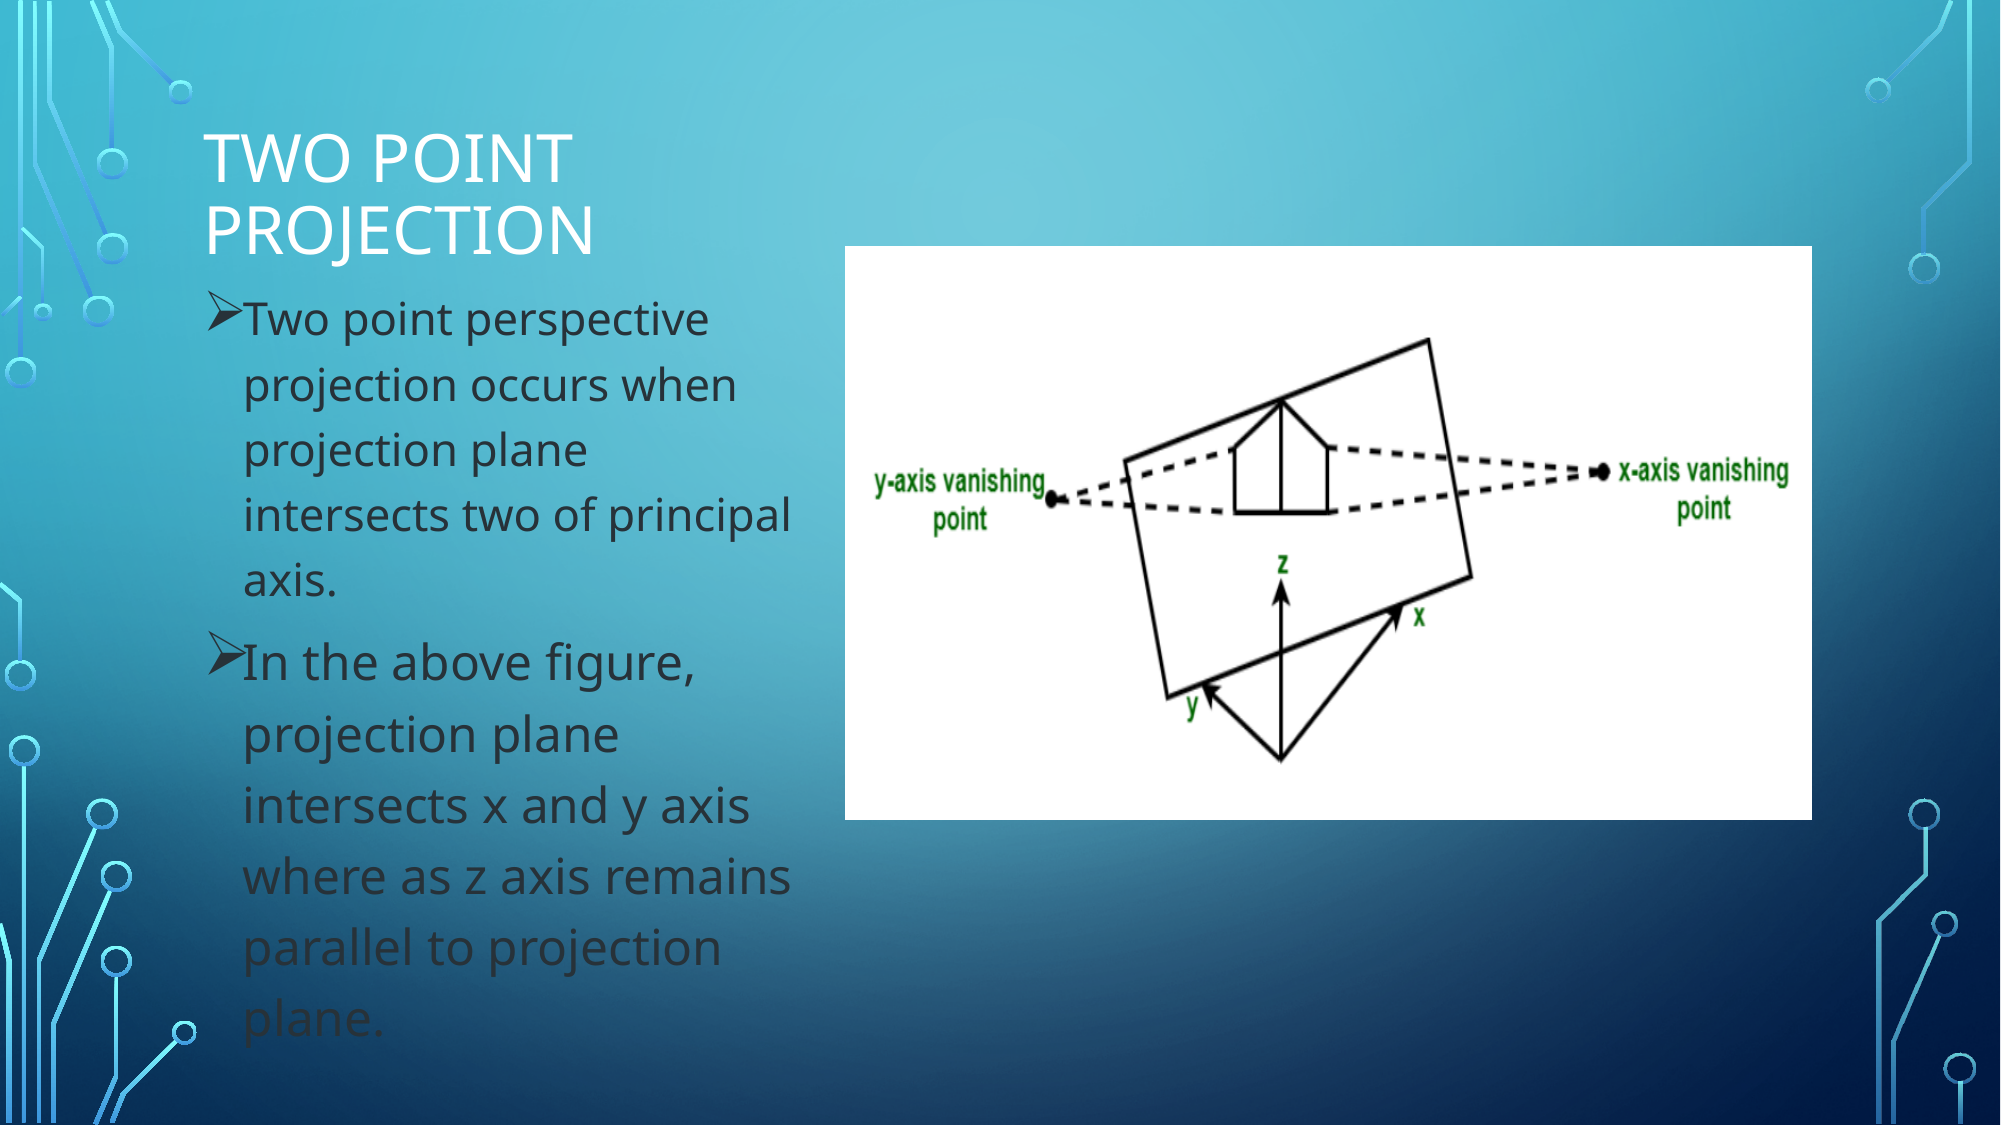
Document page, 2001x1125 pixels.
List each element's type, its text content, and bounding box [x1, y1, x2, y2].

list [845, 246, 1813, 820]
title two point projection [188, 97, 821, 272]
list Two point perspective projection occurs when projection plane intersects two of principal axis. In the above figure, projection plane intersects x and y axis where as z axis remains parallel to projection plane. [188, 272, 821, 1061]
